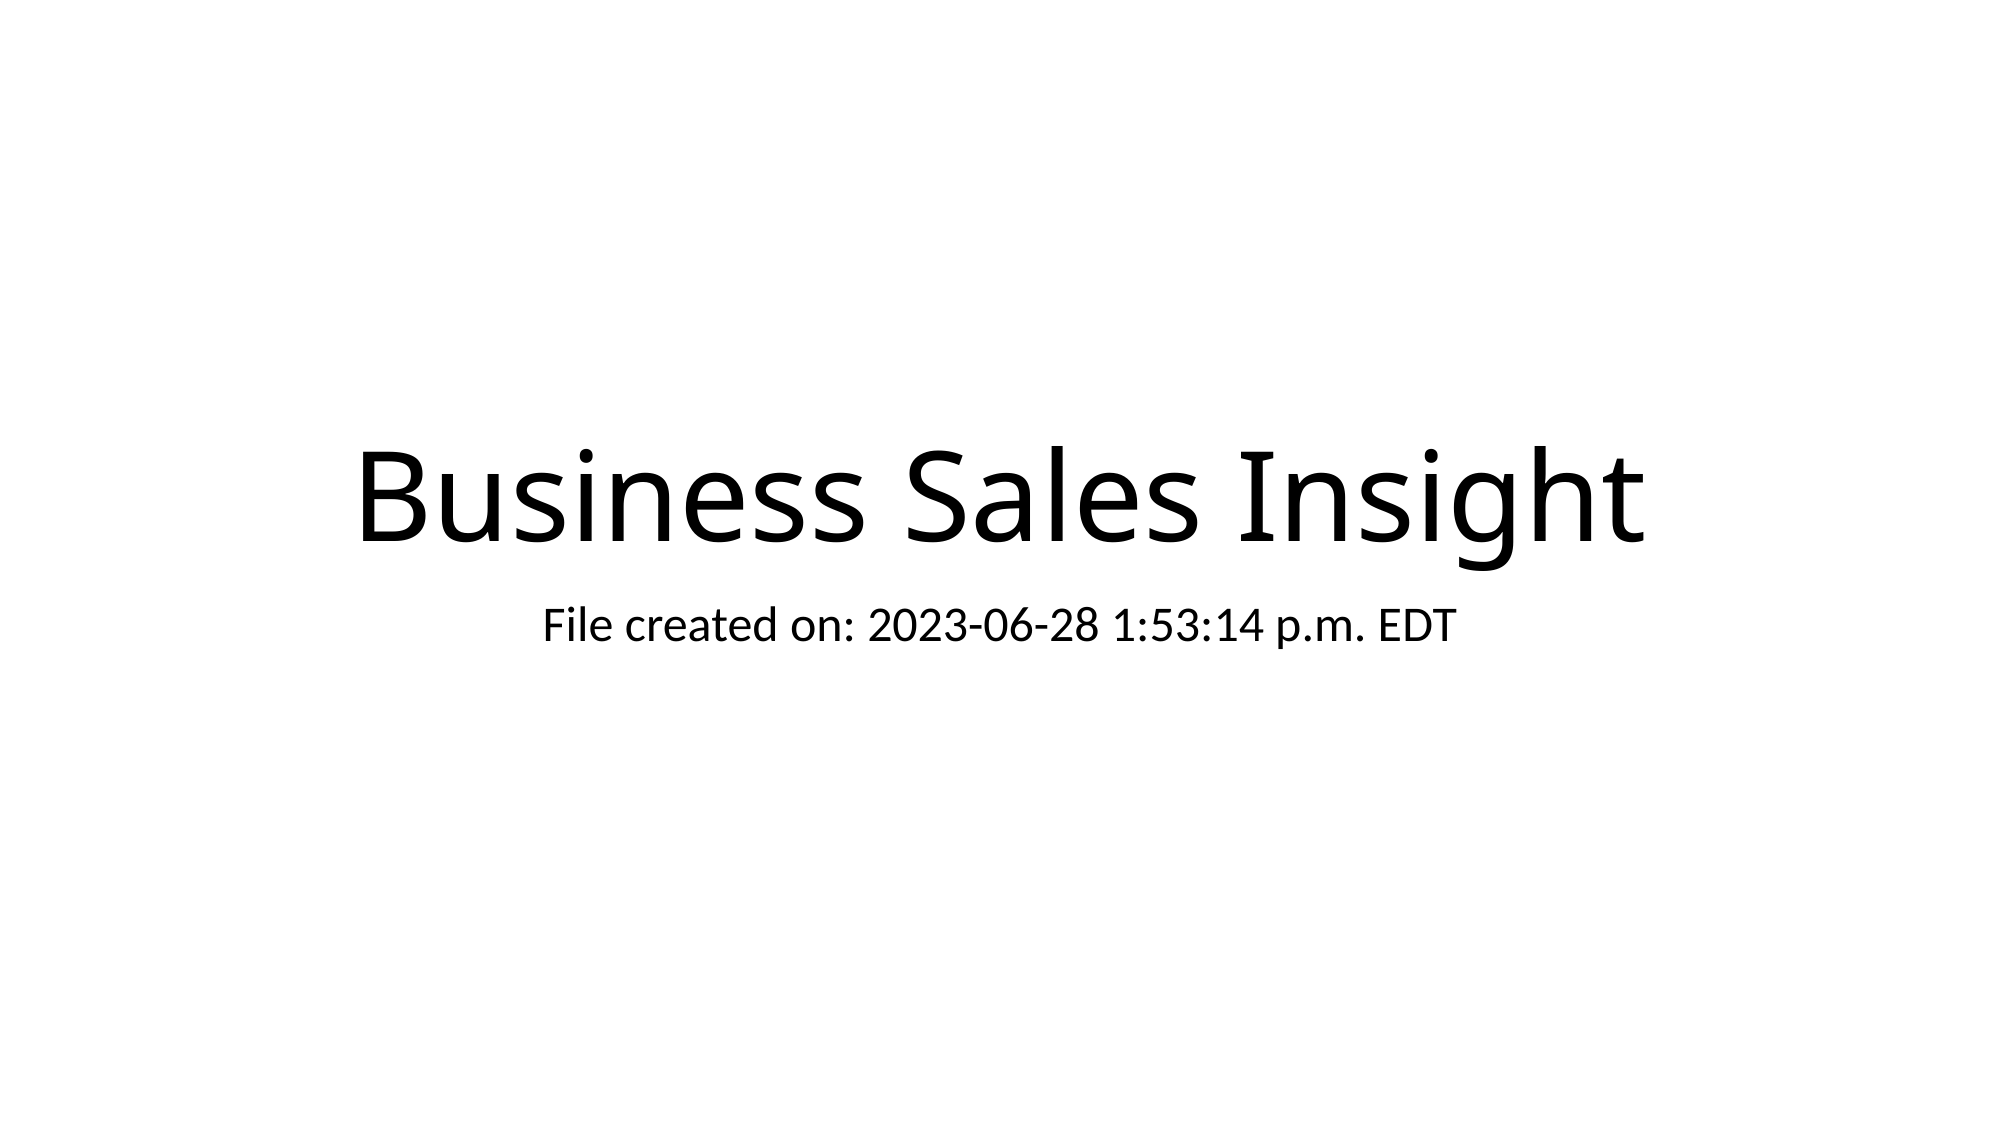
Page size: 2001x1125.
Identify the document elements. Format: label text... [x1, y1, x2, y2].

subtitle File created on: 2023-06-28 1:53:14 p.m. EDT [249, 590, 1750, 863]
title Business Sales Insight [249, 184, 1750, 576]
